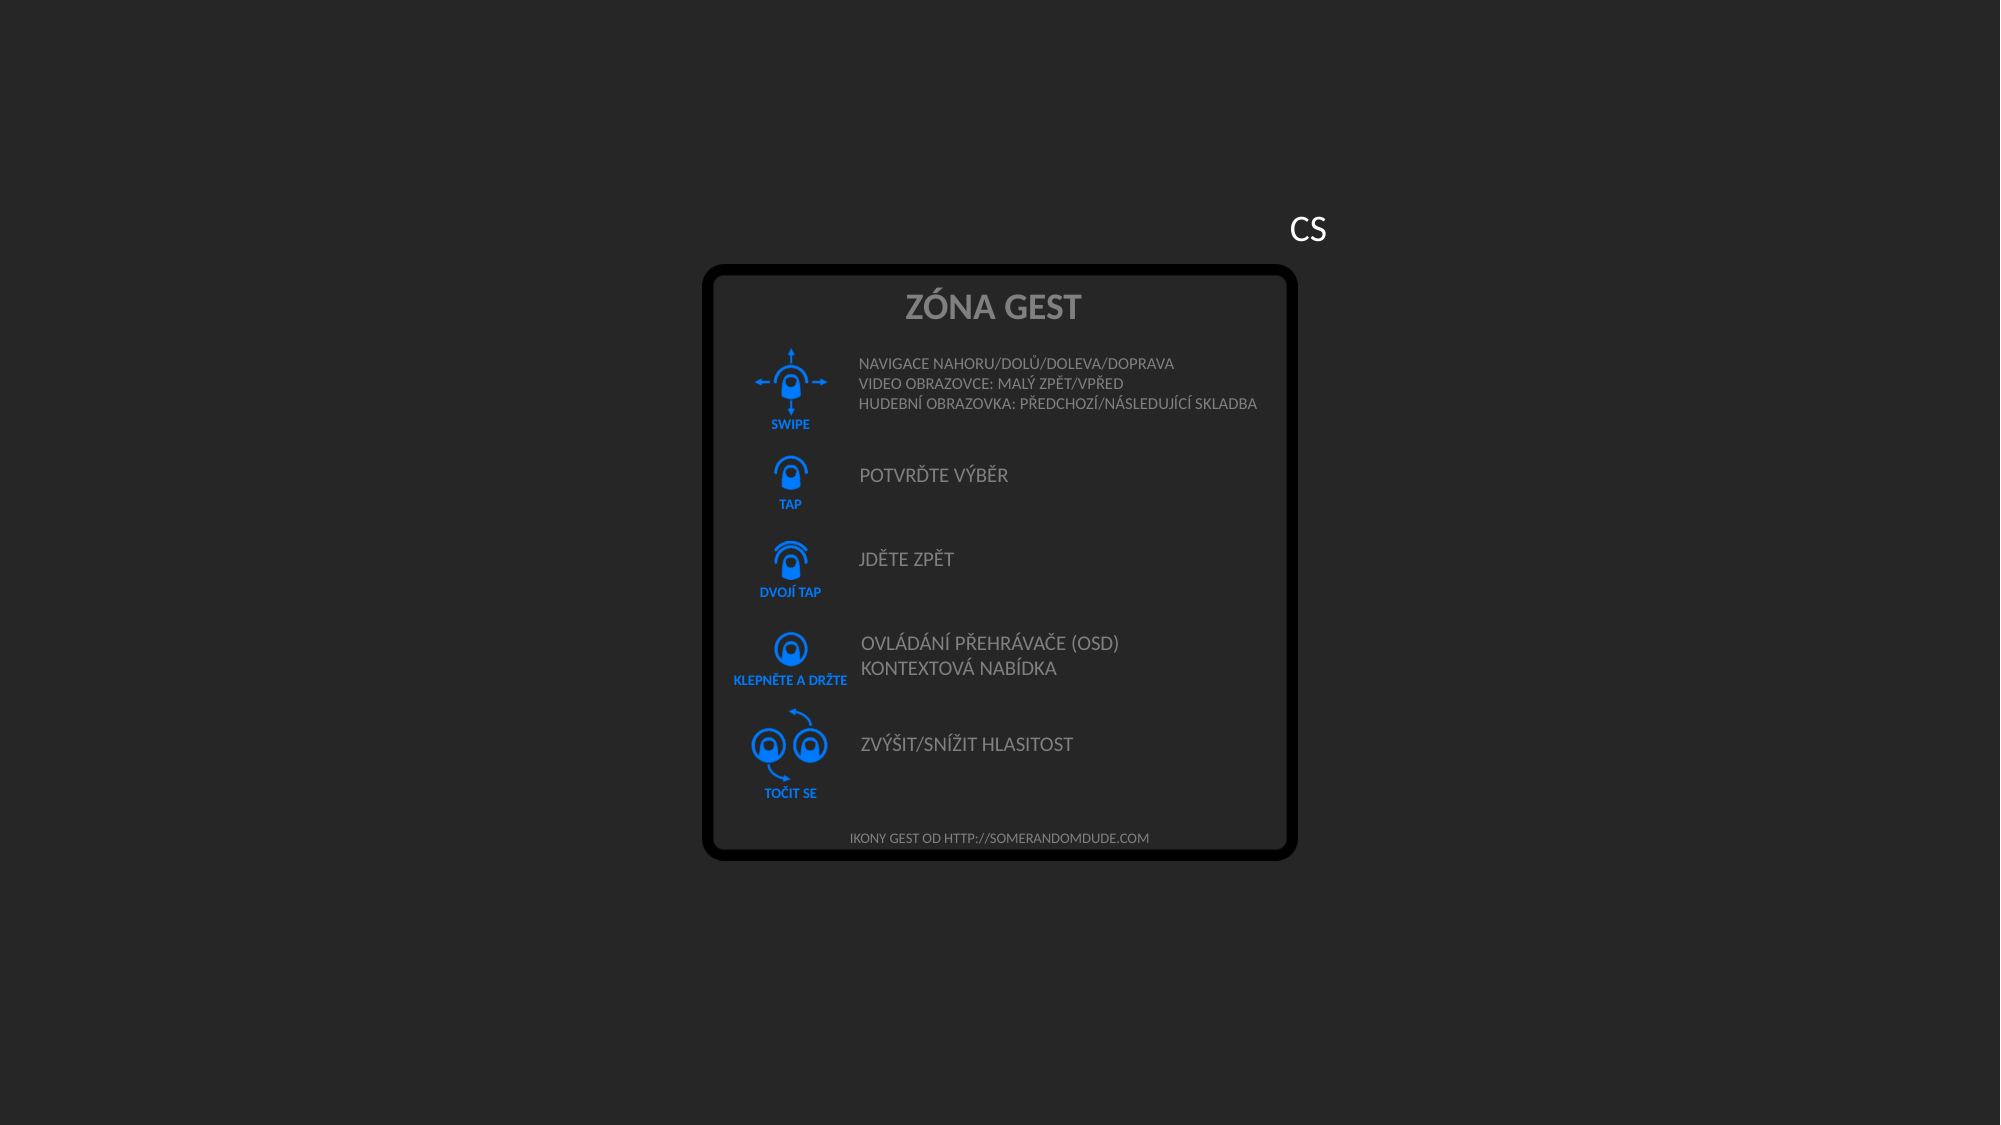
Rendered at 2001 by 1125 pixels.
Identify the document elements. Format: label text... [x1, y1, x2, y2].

picture [702, 264, 1298, 861]
text_box CS [1274, 196, 1342, 257]
